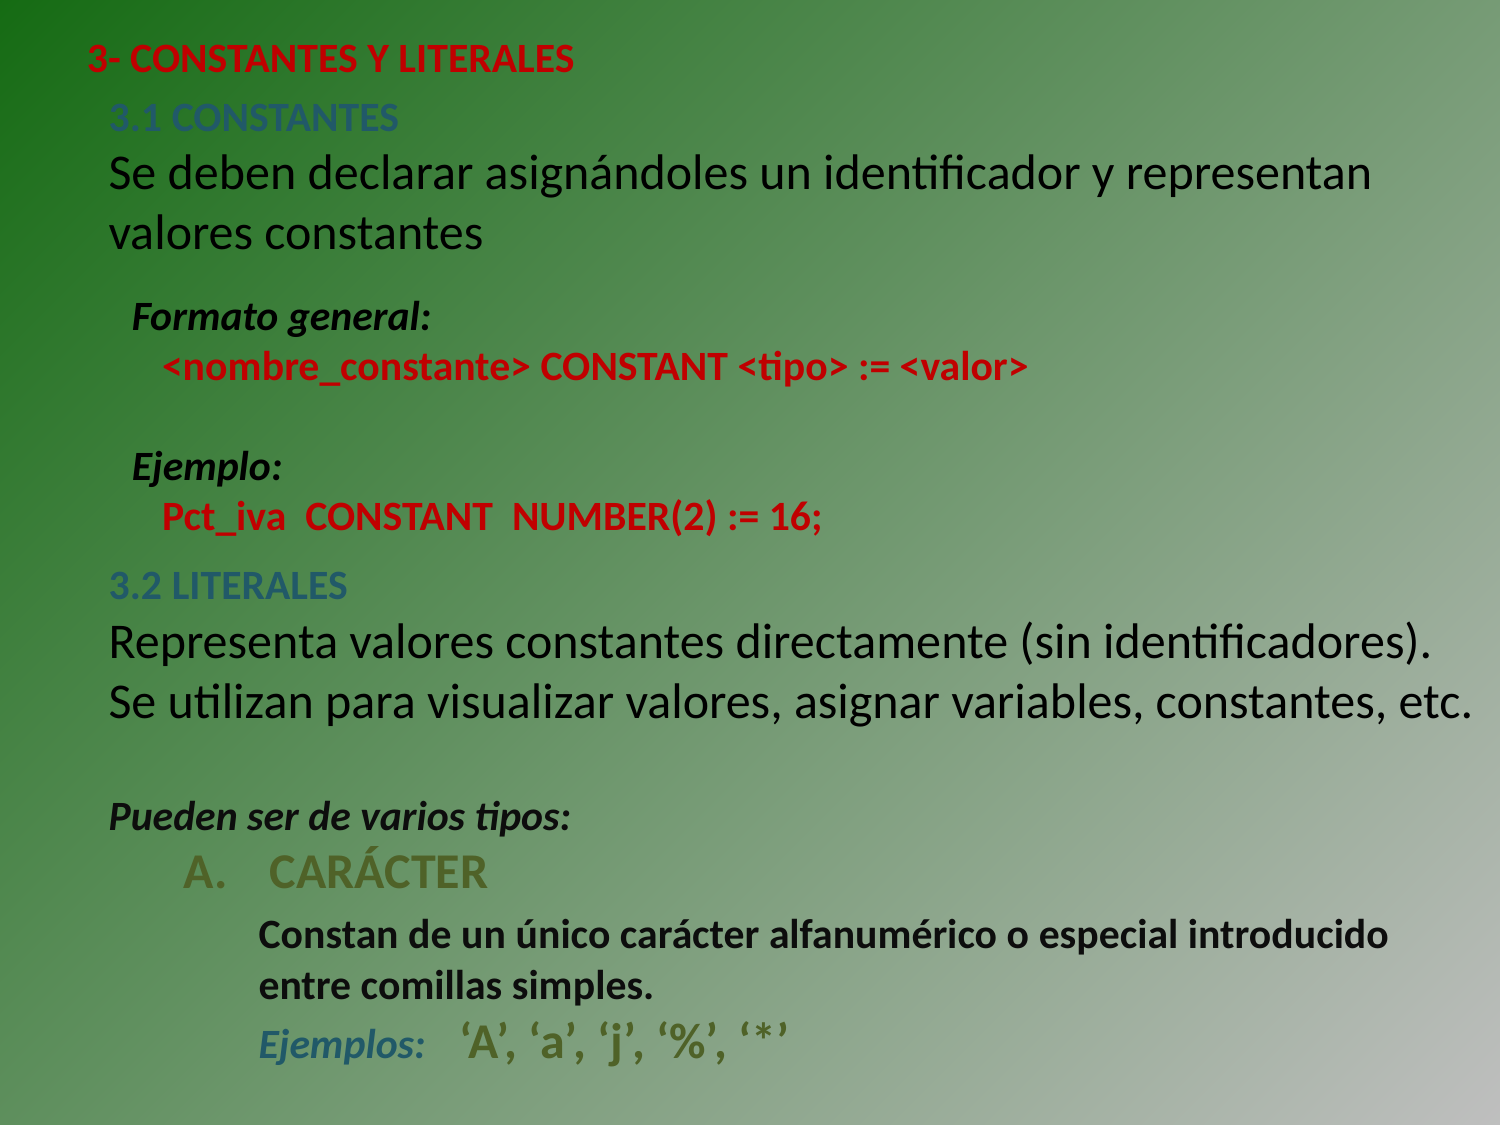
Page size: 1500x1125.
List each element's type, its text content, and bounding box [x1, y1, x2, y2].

text_box 3- CONSTANTES Y LITERALES [72, 23, 590, 89]
text_box 3.1 CONSTANTES Se deben declarar asignándoles un identificador y representan valores constantes [93, 82, 1500, 267]
text_box Formato general: <nombre_constante> CONSTANT <tipo> := <valor> Ejemplo: Pct_iva CONSTANT NUMBER(2) := 16; [117, 281, 1500, 547]
text_box 3.2 LITERALES Representa valores constantes directamente (sin identificadores). Se utilizan para visualizar valores, asignar variables, constantes, etc. Pueden ser de varios tipos: CARÁCTER Constan de un único carácter alfanumérico o especial introducido entre comillas simples. Ejemplos: ‘A’, ‘a’, ‘j’, ‘%’, ‘*’ [93, 550, 1500, 1076]
